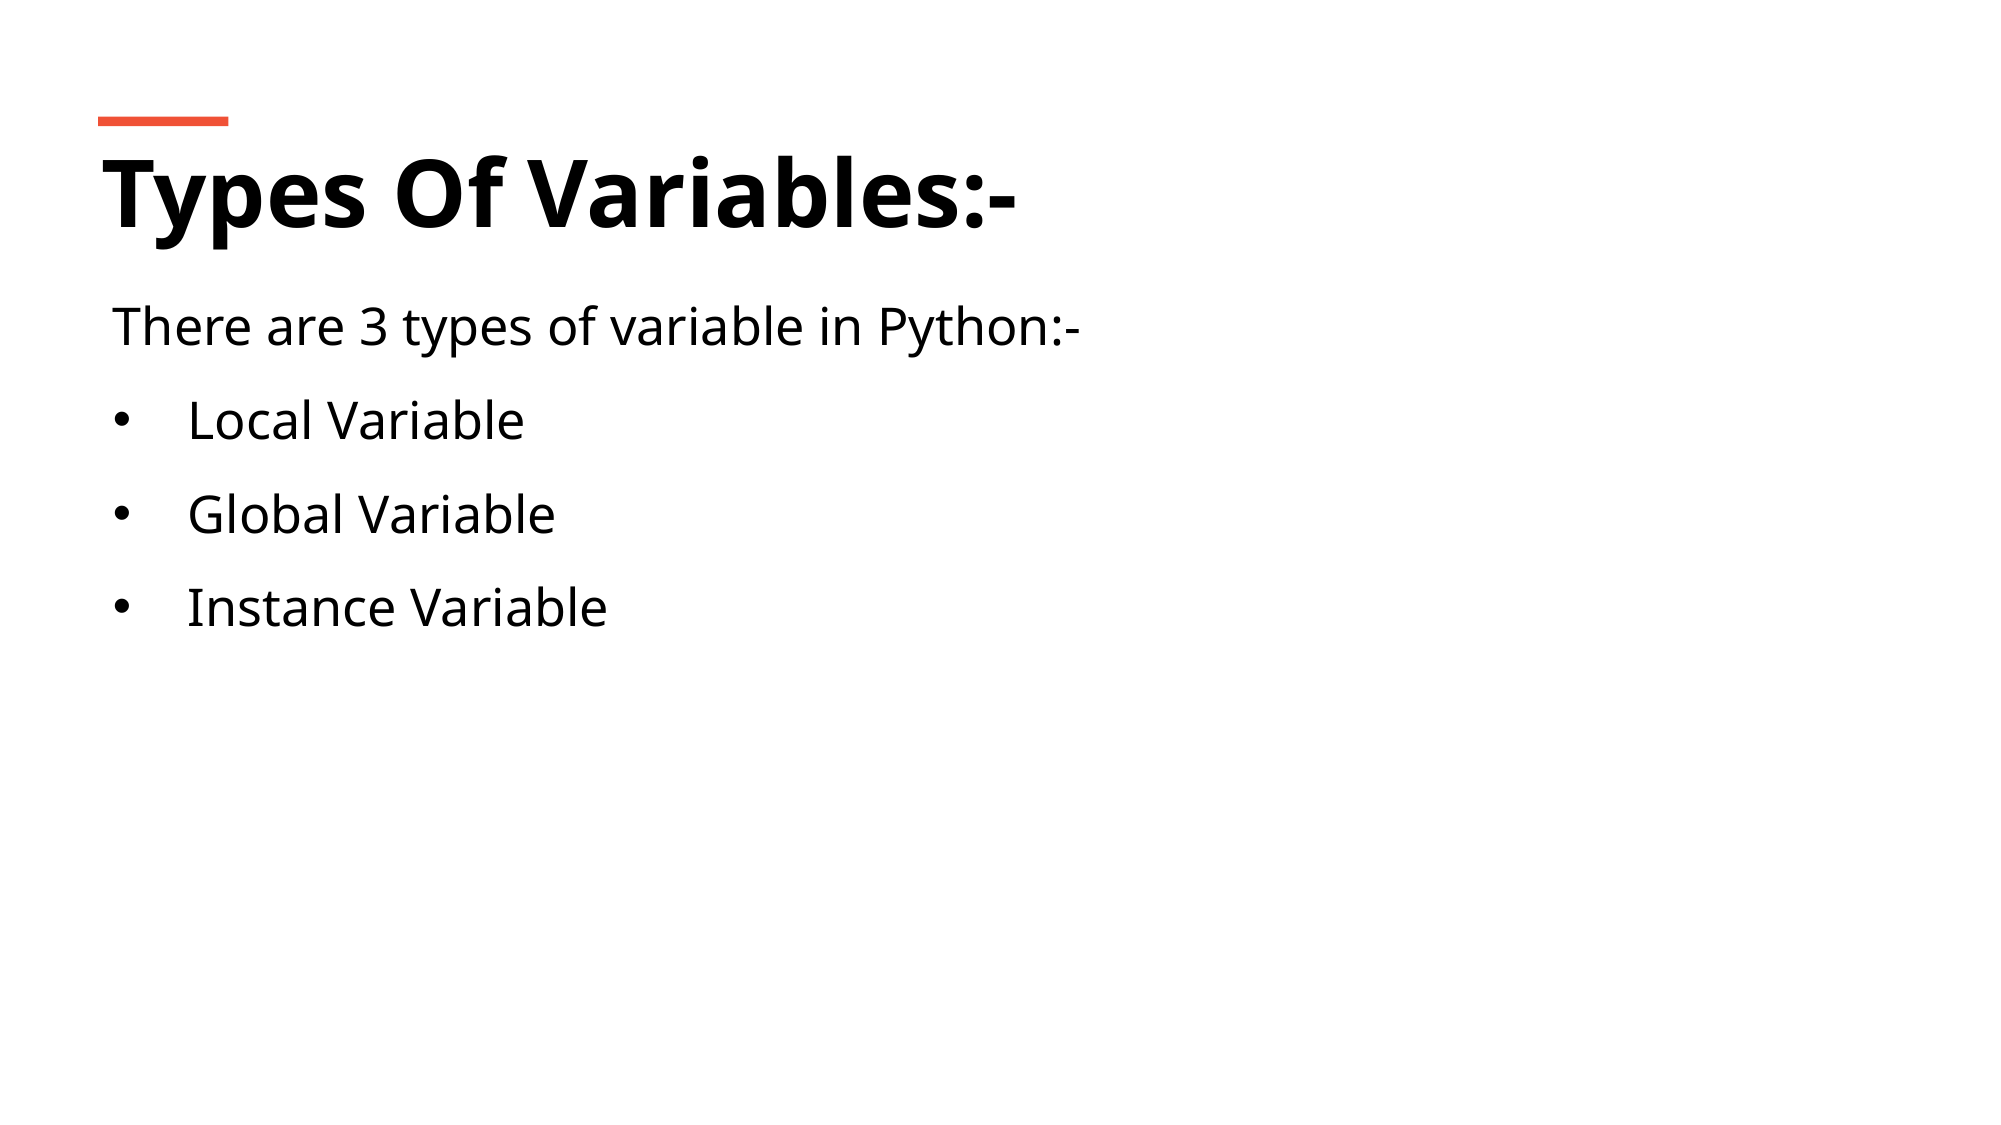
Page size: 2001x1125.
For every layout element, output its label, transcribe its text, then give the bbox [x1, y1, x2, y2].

text_box [97, 116, 230, 127]
text_box There are 3 types of variable in Python:- Local Variable Global Variable Instance Variable [98, 254, 1900, 739]
text_box Types Of Variables:- [86, 126, 1938, 254]
